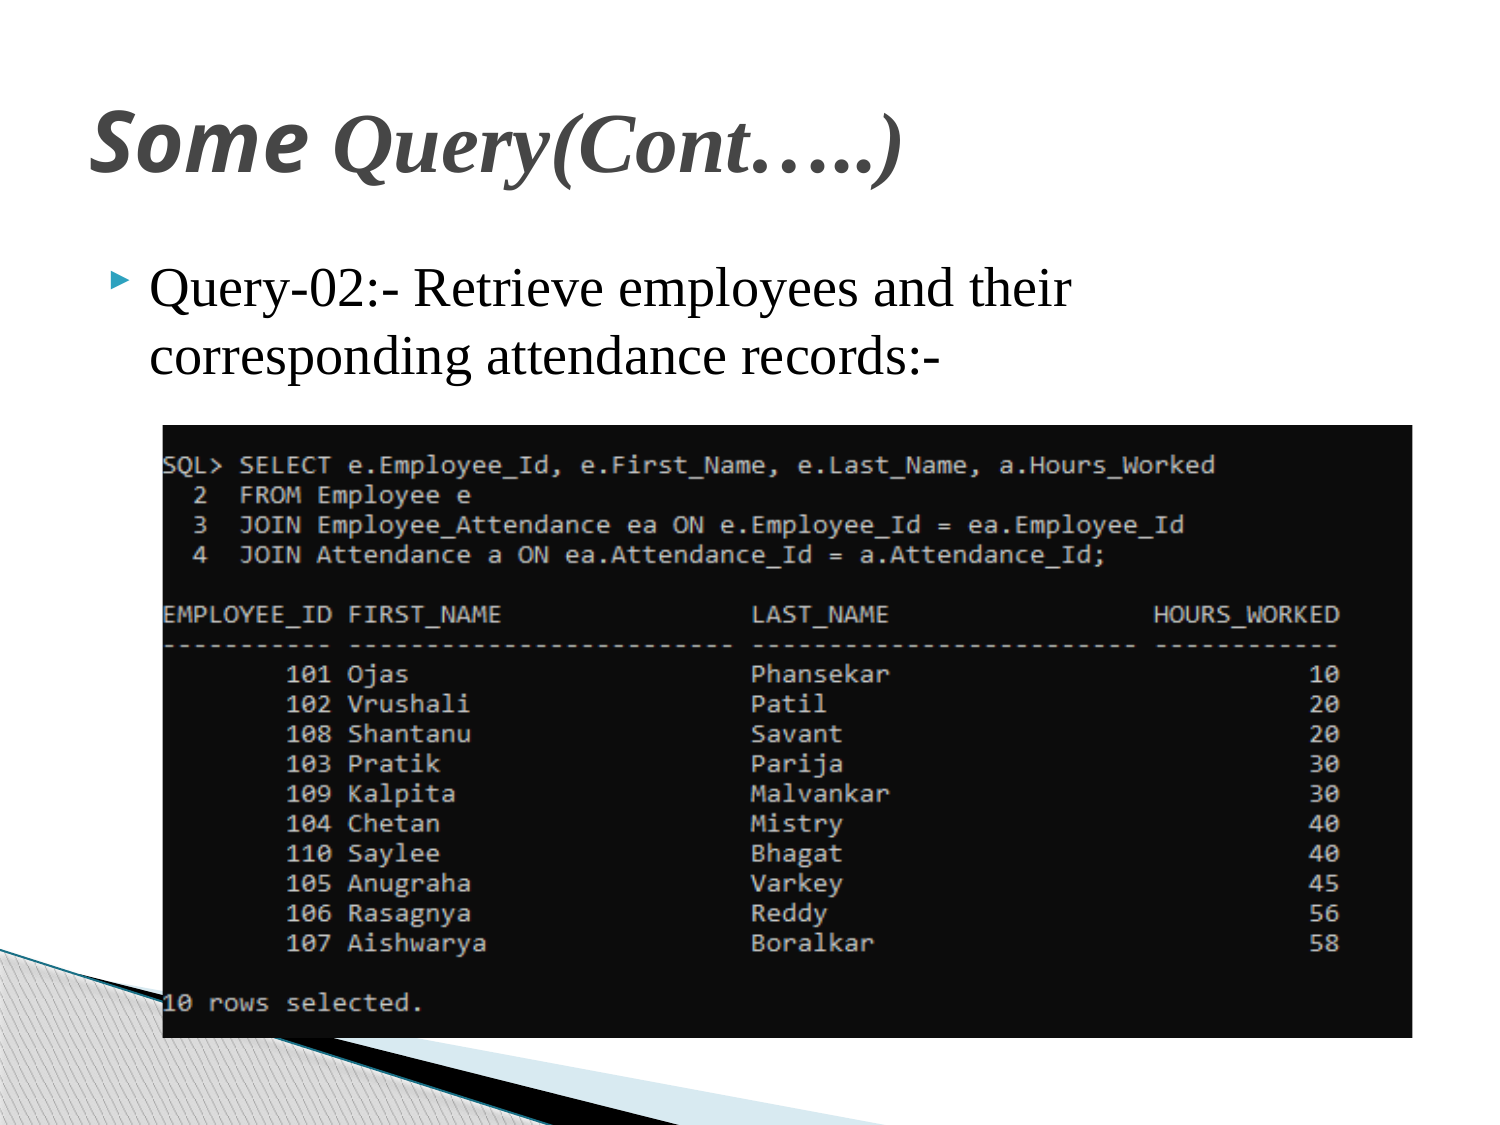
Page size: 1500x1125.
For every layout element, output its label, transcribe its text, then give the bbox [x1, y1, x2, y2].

list Query-02:- Retrieve employees and their corresponding attendance records:- [75, 243, 1425, 986]
title Some Query(Cont…..) [75, 45, 1425, 233]
picture [162, 424, 1413, 1038]
